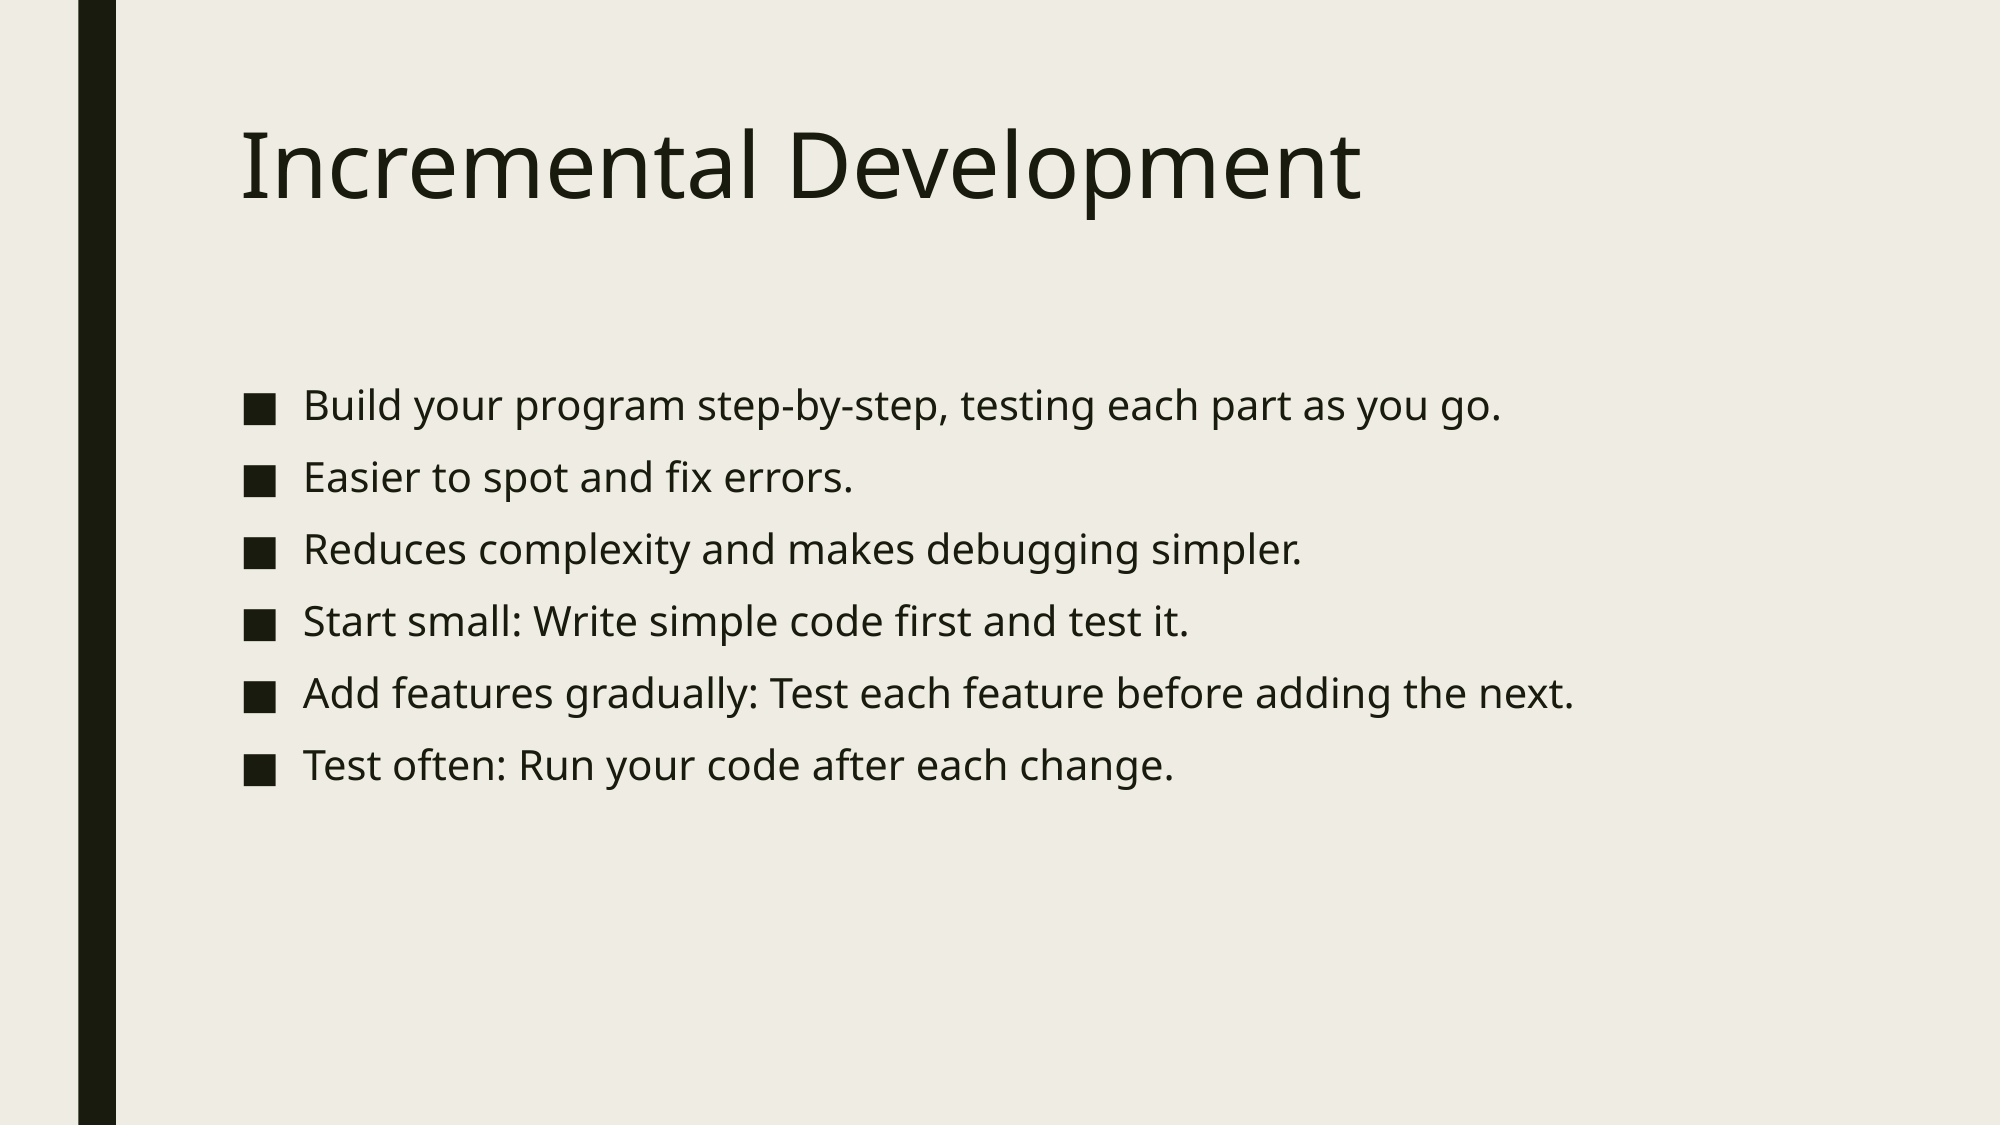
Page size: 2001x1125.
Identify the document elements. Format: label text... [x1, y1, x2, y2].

list Build your program step-by-step, testing each part as you go. Easier to spot and fix errors. Reduces complexity and makes debugging simpler. Start small: Write simple code first and test it. Add features gradually: Test each feature before adding the next. Test often: Run your code after each change. [225, 375, 1800, 963]
title Incremental Development [225, 112, 1800, 357]
